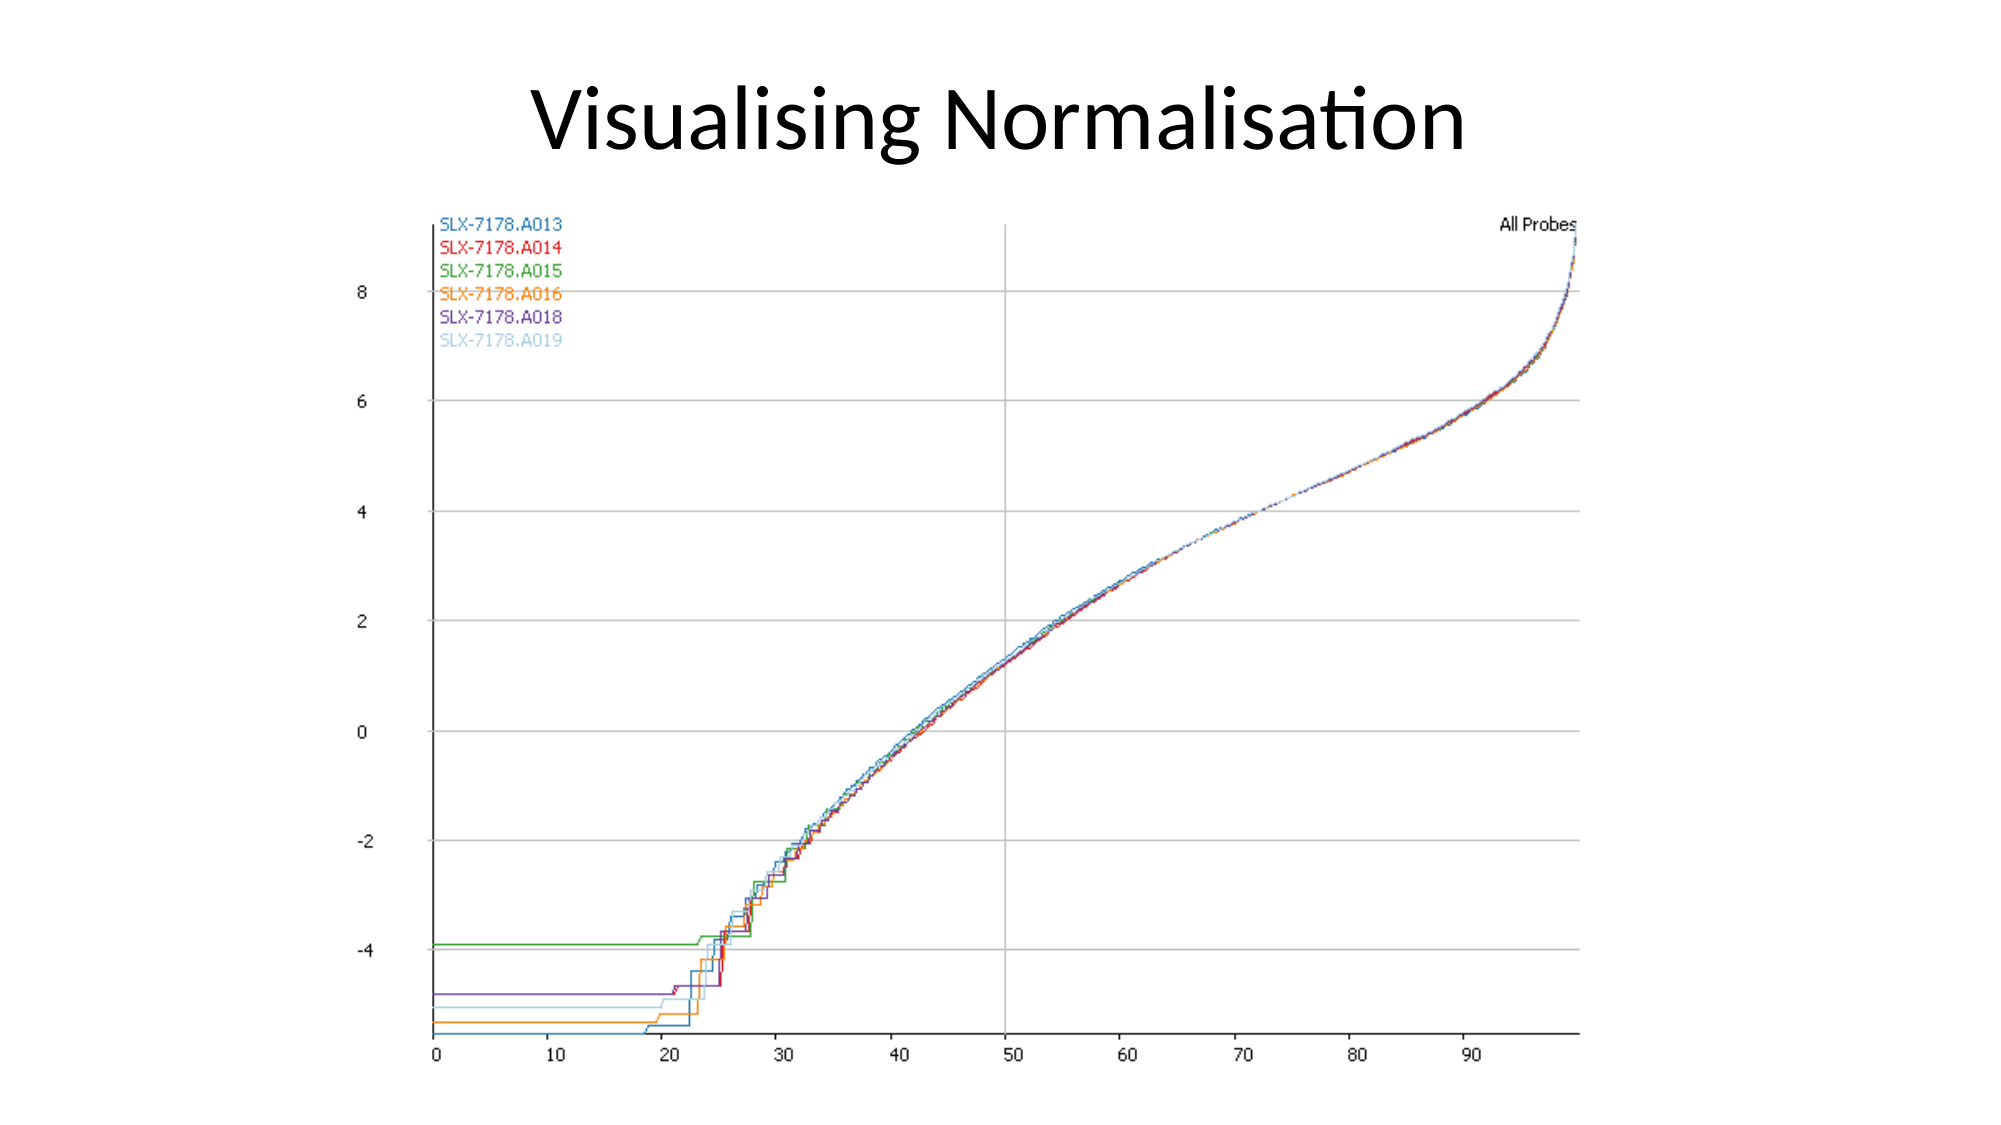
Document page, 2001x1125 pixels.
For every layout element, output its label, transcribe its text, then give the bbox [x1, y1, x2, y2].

title Visualising Normalisation [324, 19, 1675, 207]
picture [350, 208, 1595, 1083]
